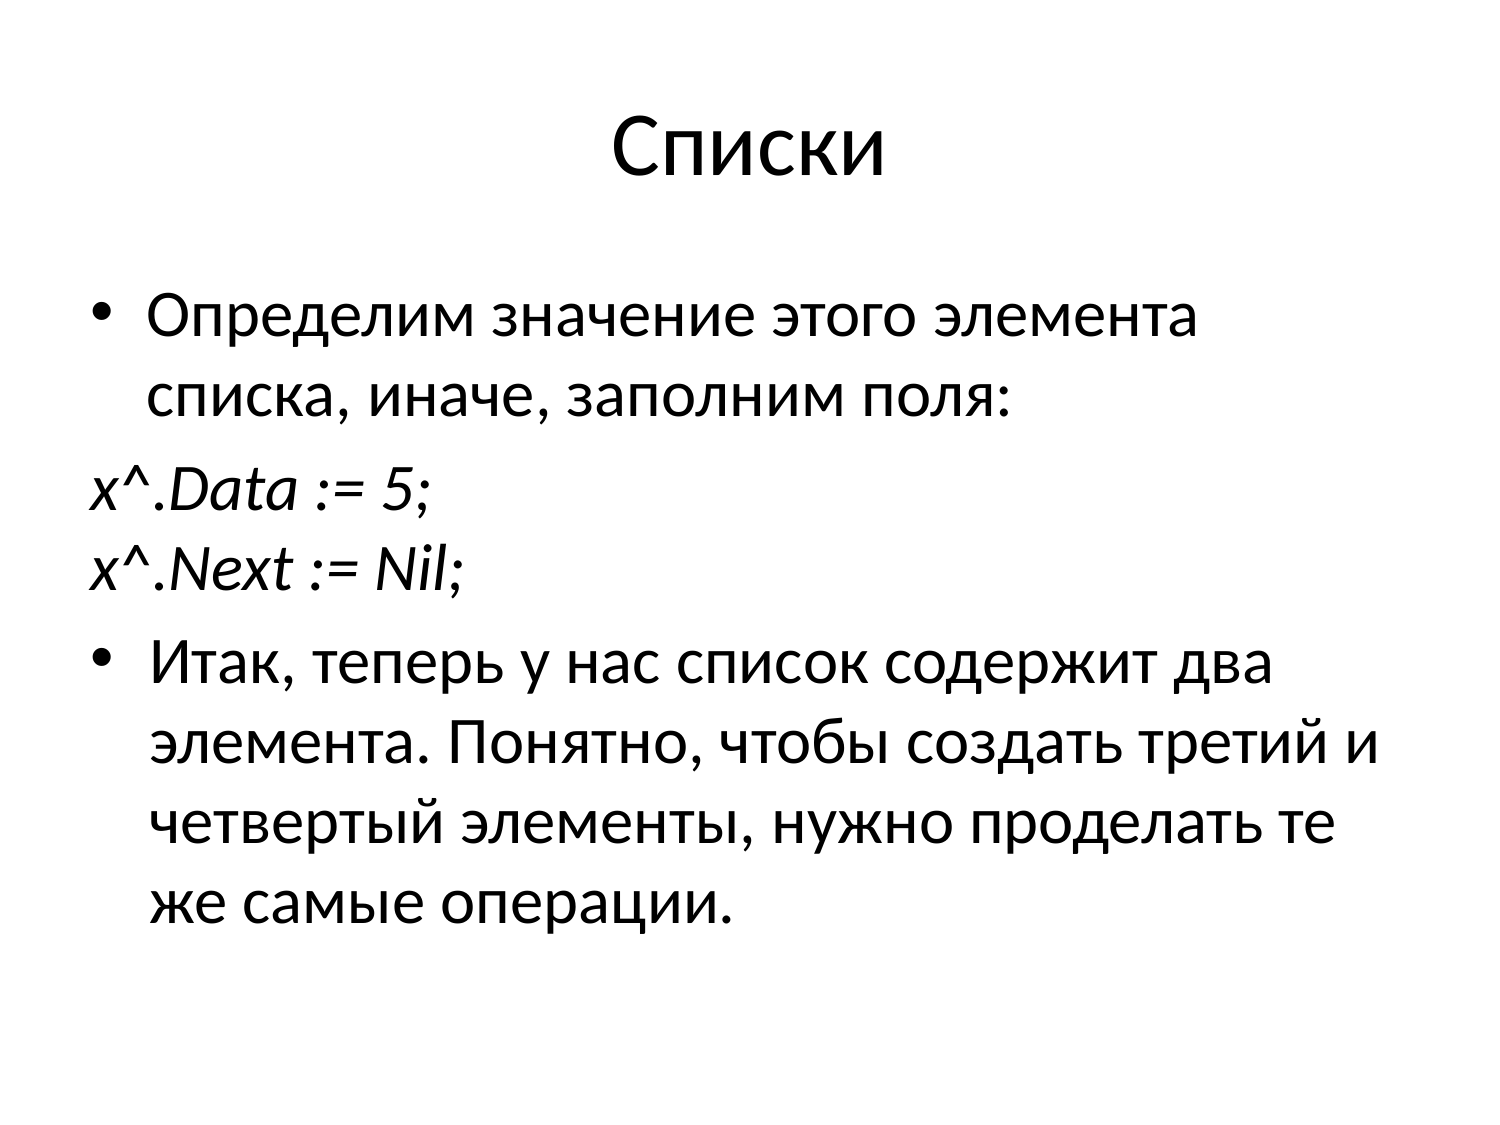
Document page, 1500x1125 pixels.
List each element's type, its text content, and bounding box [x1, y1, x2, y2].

list Определим значение этого элемента списка, иначе, заполним поля: x^.Data := 5; x^.Next := Nil; Итак, теперь у нас список содержит два элемента. Понятно, чтобы создать третий и четвертый элементы, нужно проделать те же самые операции. [75, 262, 1425, 1005]
title Списки [75, 45, 1425, 233]
